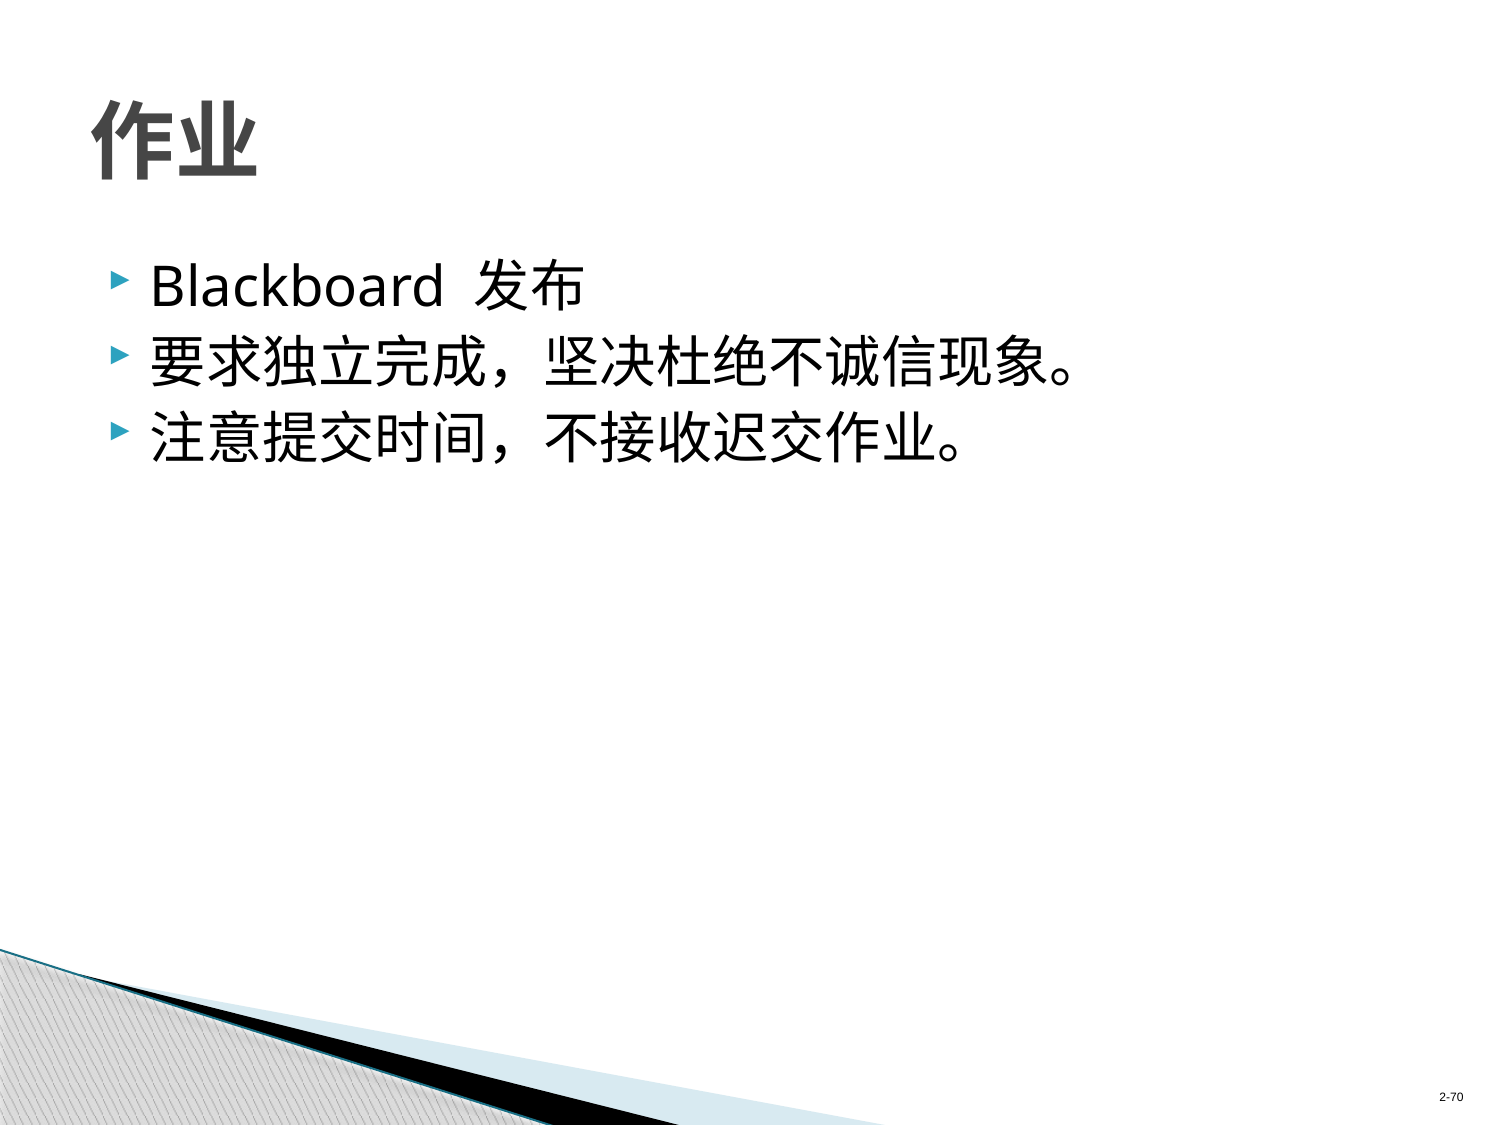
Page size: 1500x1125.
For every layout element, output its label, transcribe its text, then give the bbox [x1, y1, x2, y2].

title 作业 [75, 45, 1425, 233]
list Blackboard 发布 要求独立完成，坚决杜绝不诚信现象。 注意提交时间，不接收迟交作业。 [75, 243, 1425, 986]
slide_number 2- [1418, 1051, 1479, 1112]
